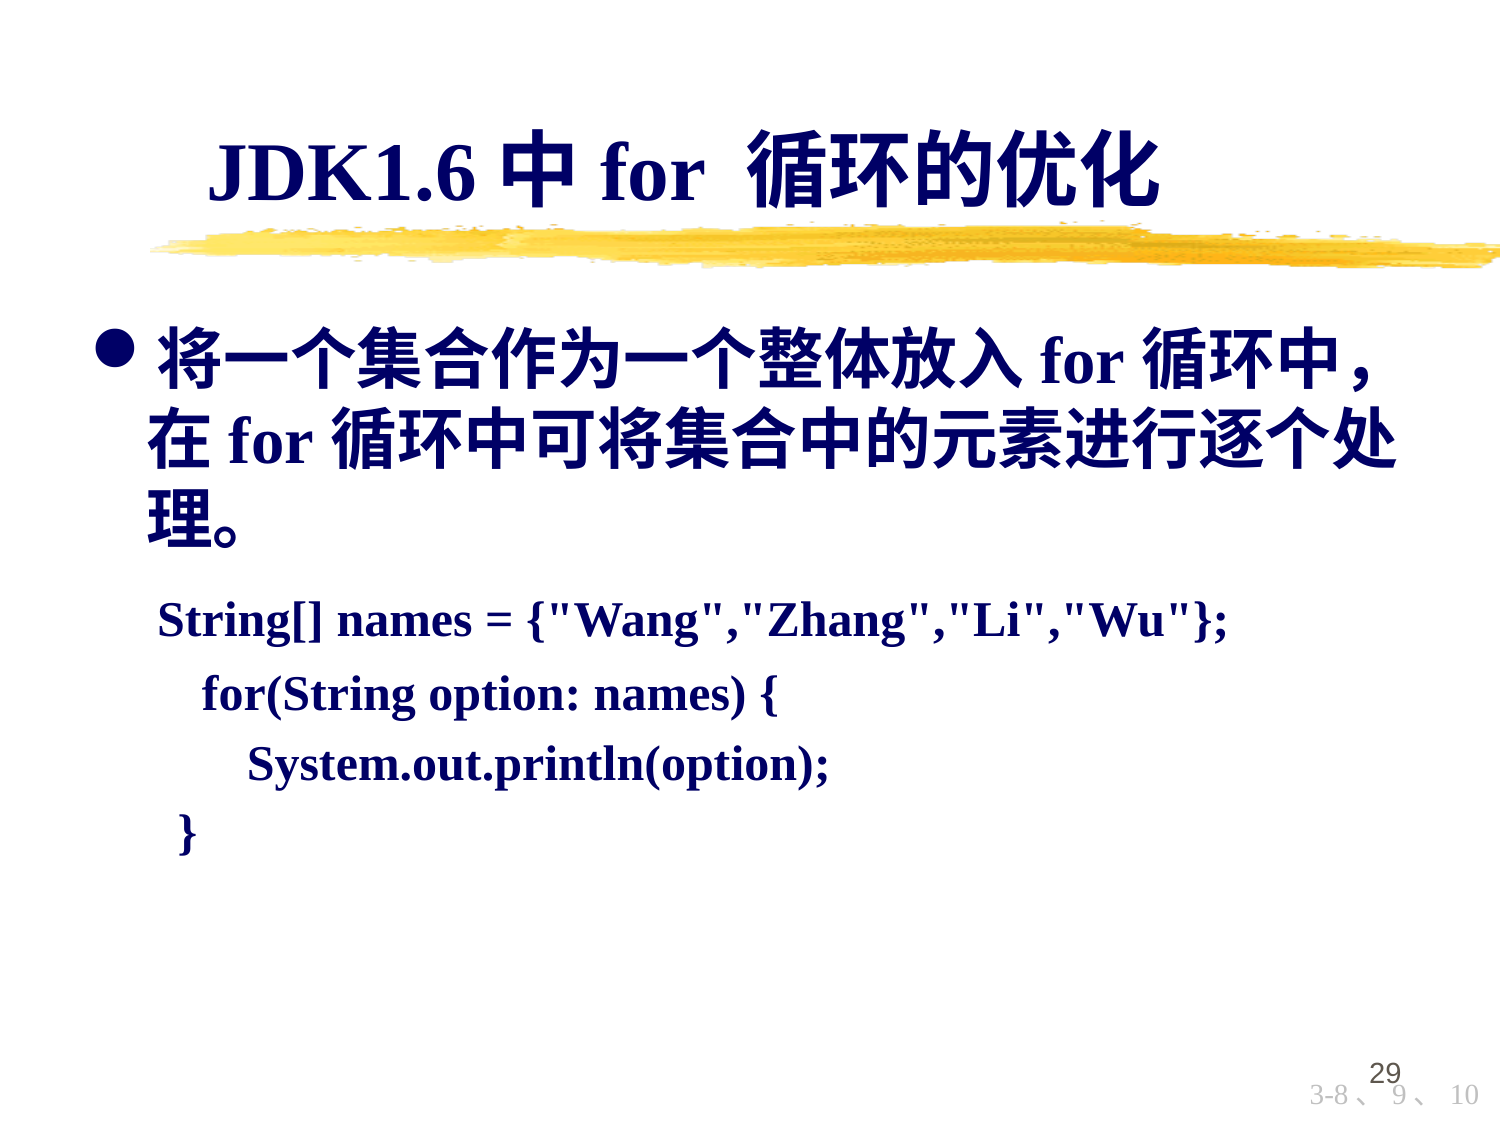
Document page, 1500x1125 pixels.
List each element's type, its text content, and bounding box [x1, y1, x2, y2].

picture [150, 215, 1500, 279]
title JDK1.6中for 循环的优化 [66, 37, 1342, 225]
list 将一个集合作为一个整体放入for循环中，在for循环中可将集合中的元素进行逐个处理。 String[] names = {"Wang","Zhang","Li","Wu"}; for(String option: names) { System.out.println(option); } [75, 309, 1417, 882]
slide_number 29 [1103, 1021, 1417, 1098]
text_box 3-8、9、10 [1257, 1067, 1495, 1118]
